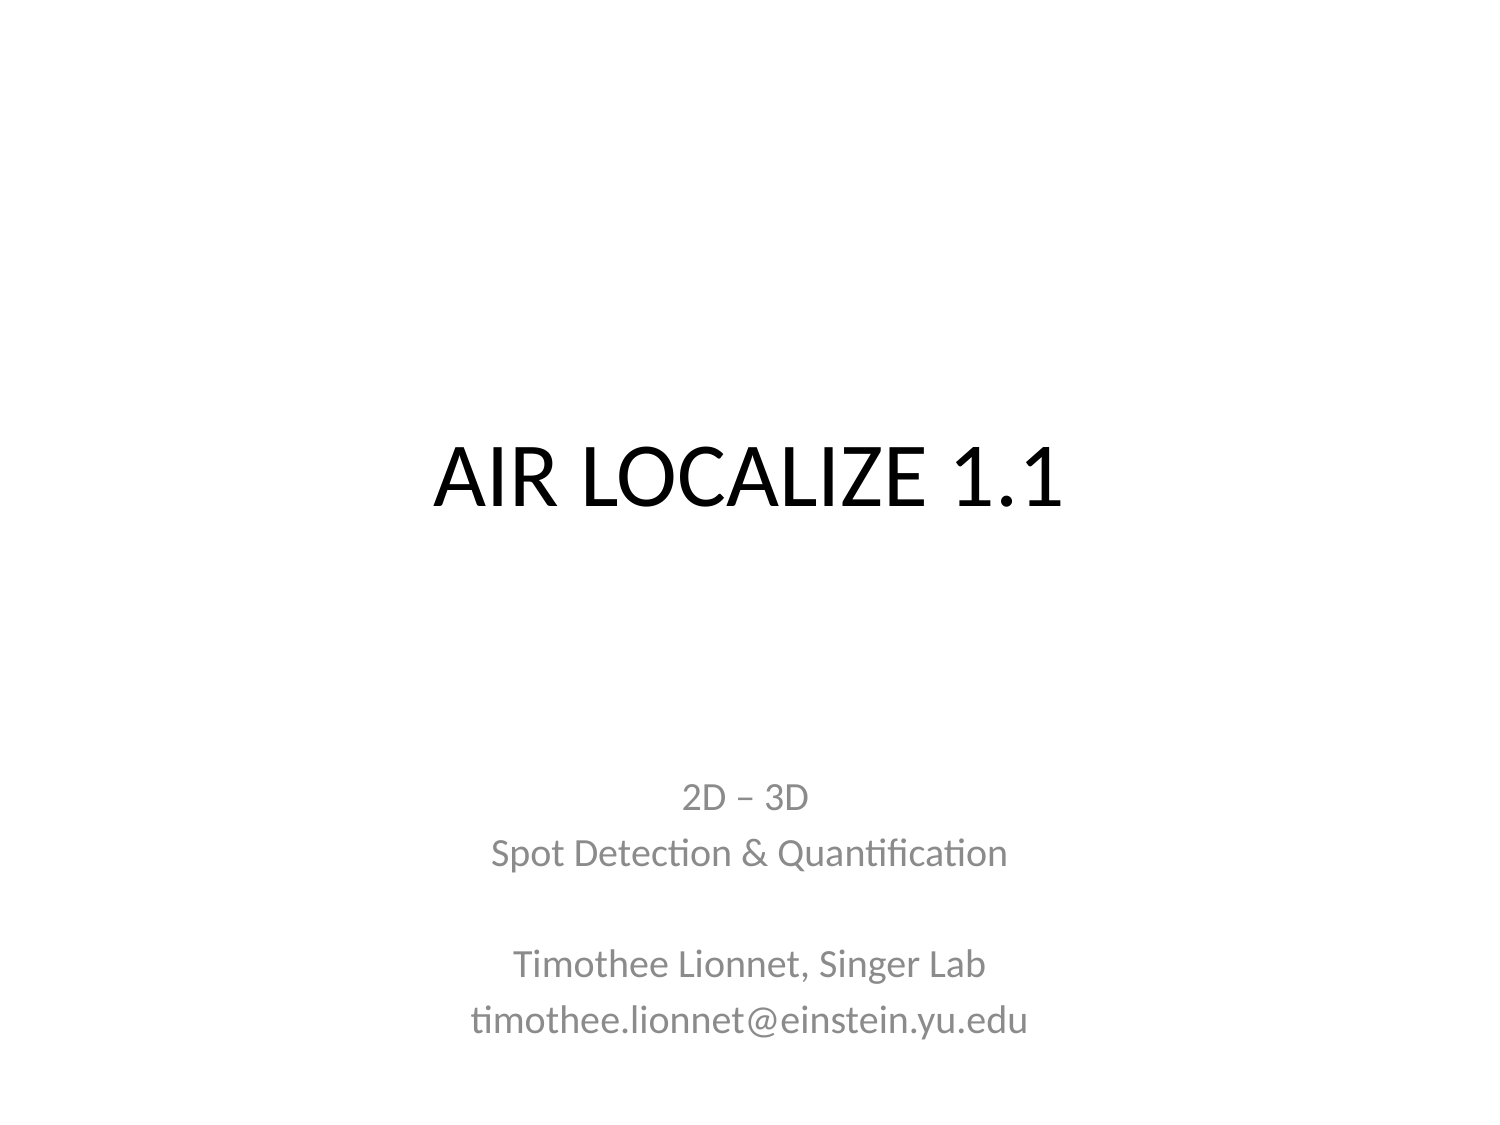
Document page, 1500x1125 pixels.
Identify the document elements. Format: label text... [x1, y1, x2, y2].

subtitle 2D – 3D Spot Detection & Quantification Timothee Lionnet, Singer Lab timothee.lionnet@einstein.yu.edu [225, 762, 1275, 1050]
title AIR LOCALIZE 1.1 [112, 349, 1388, 591]
